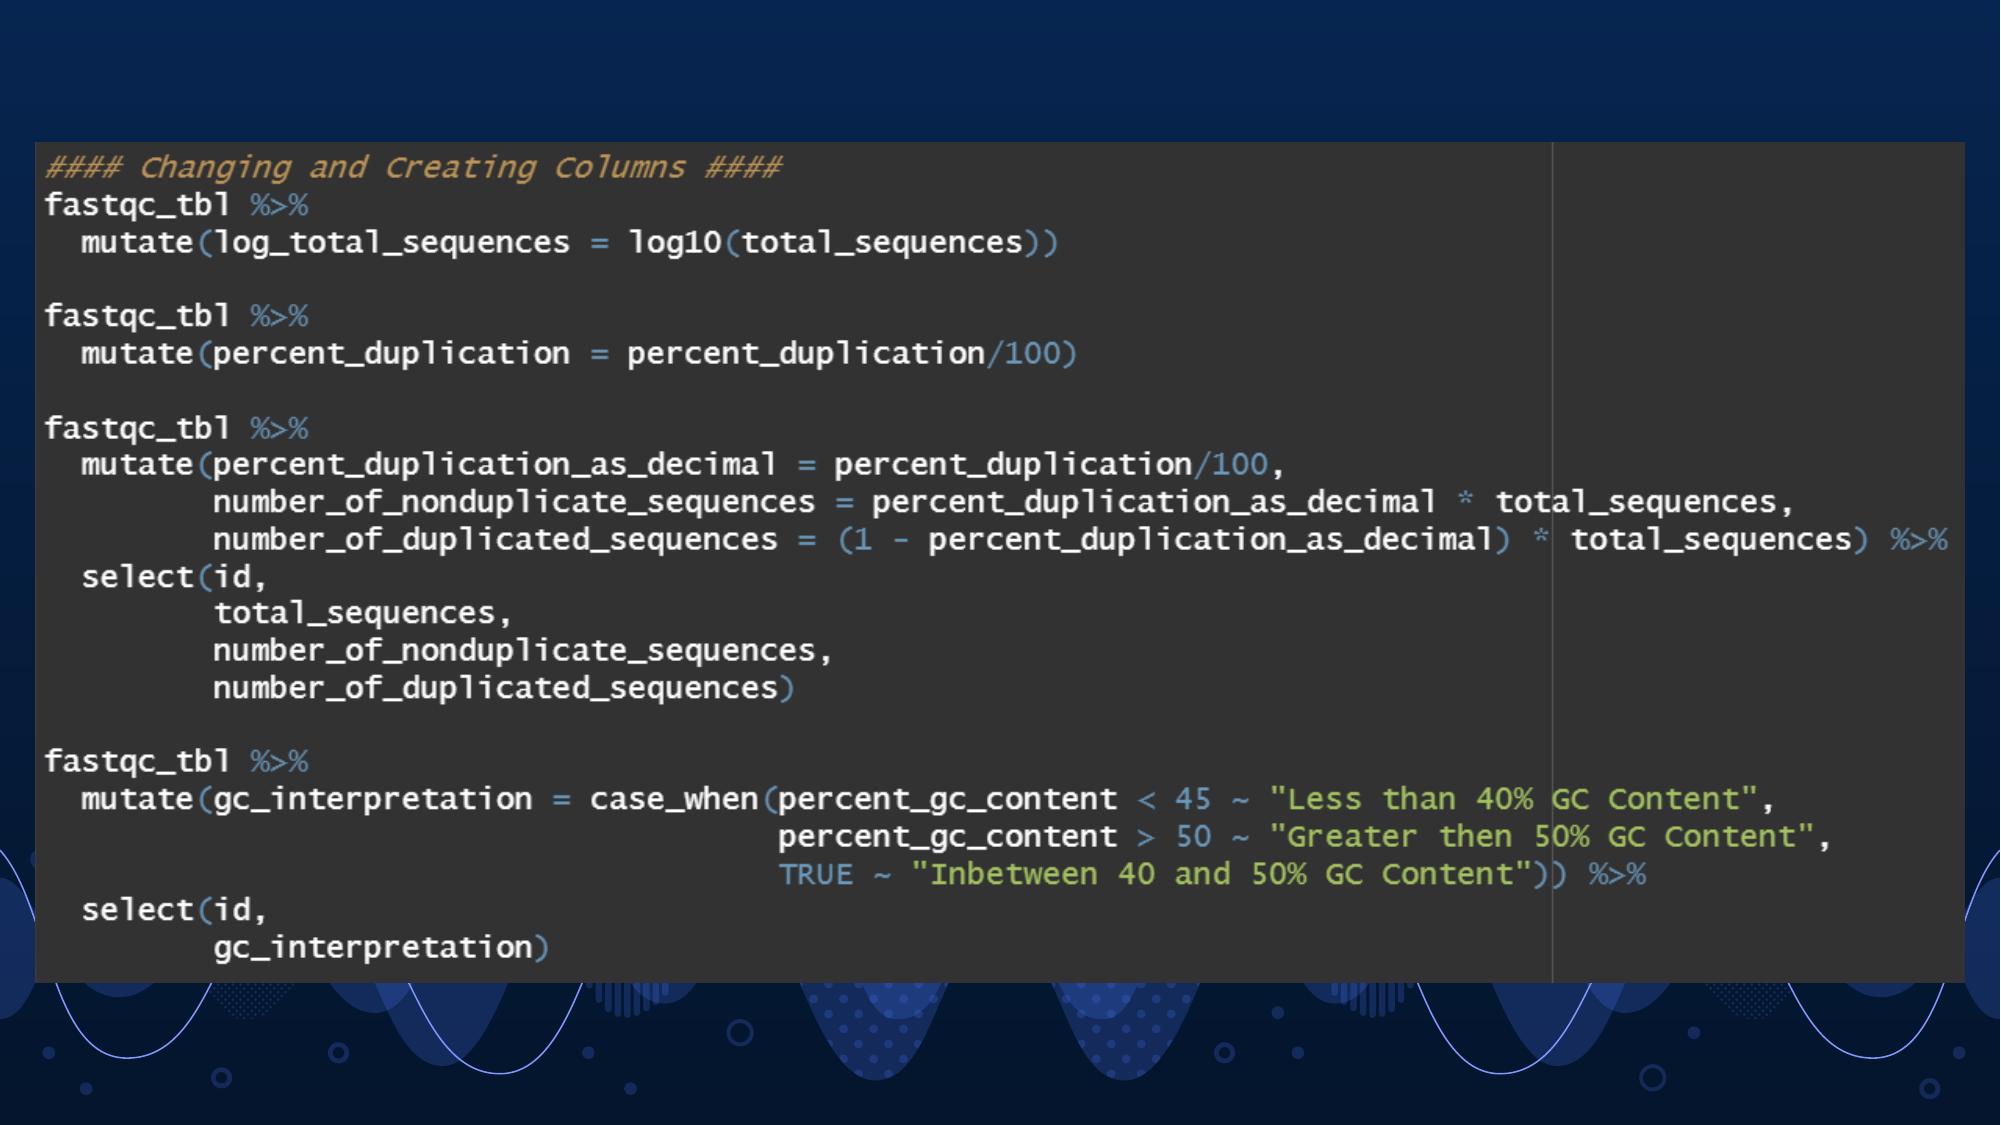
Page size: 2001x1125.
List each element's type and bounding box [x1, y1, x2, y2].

picture [35, 141, 1965, 984]
